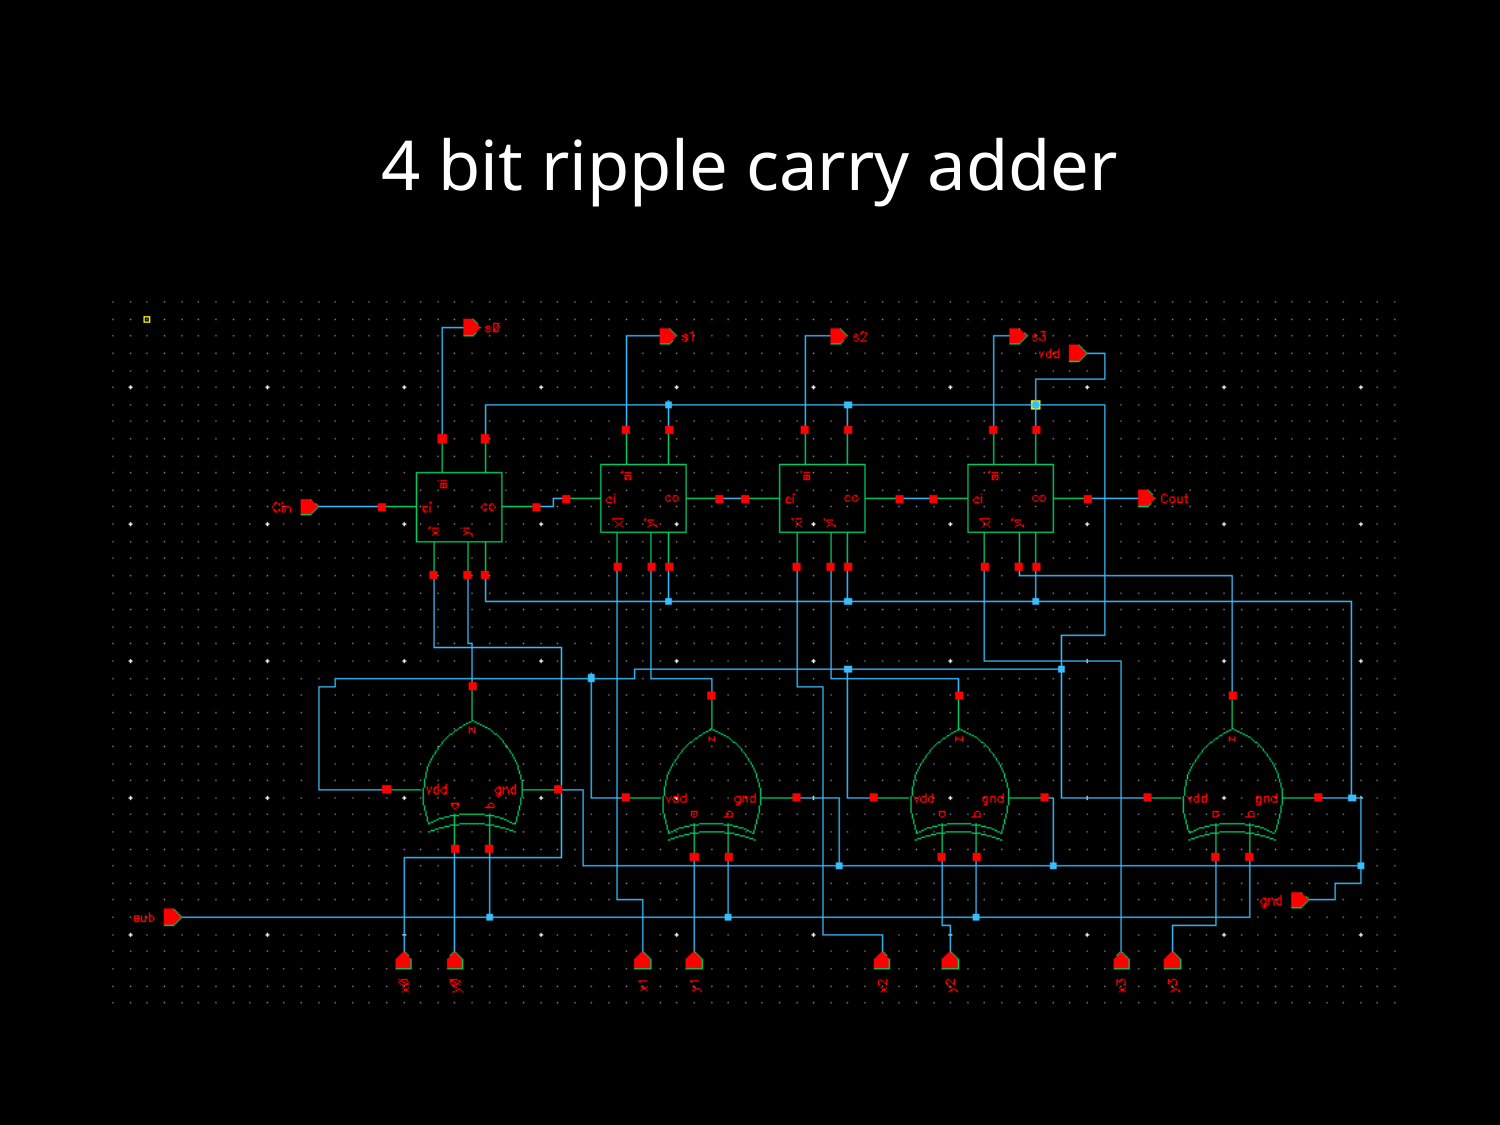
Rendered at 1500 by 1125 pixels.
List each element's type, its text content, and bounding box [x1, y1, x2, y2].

title 4 bit ripple carry adder [103, 59, 1397, 278]
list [103, 300, 1397, 1013]
